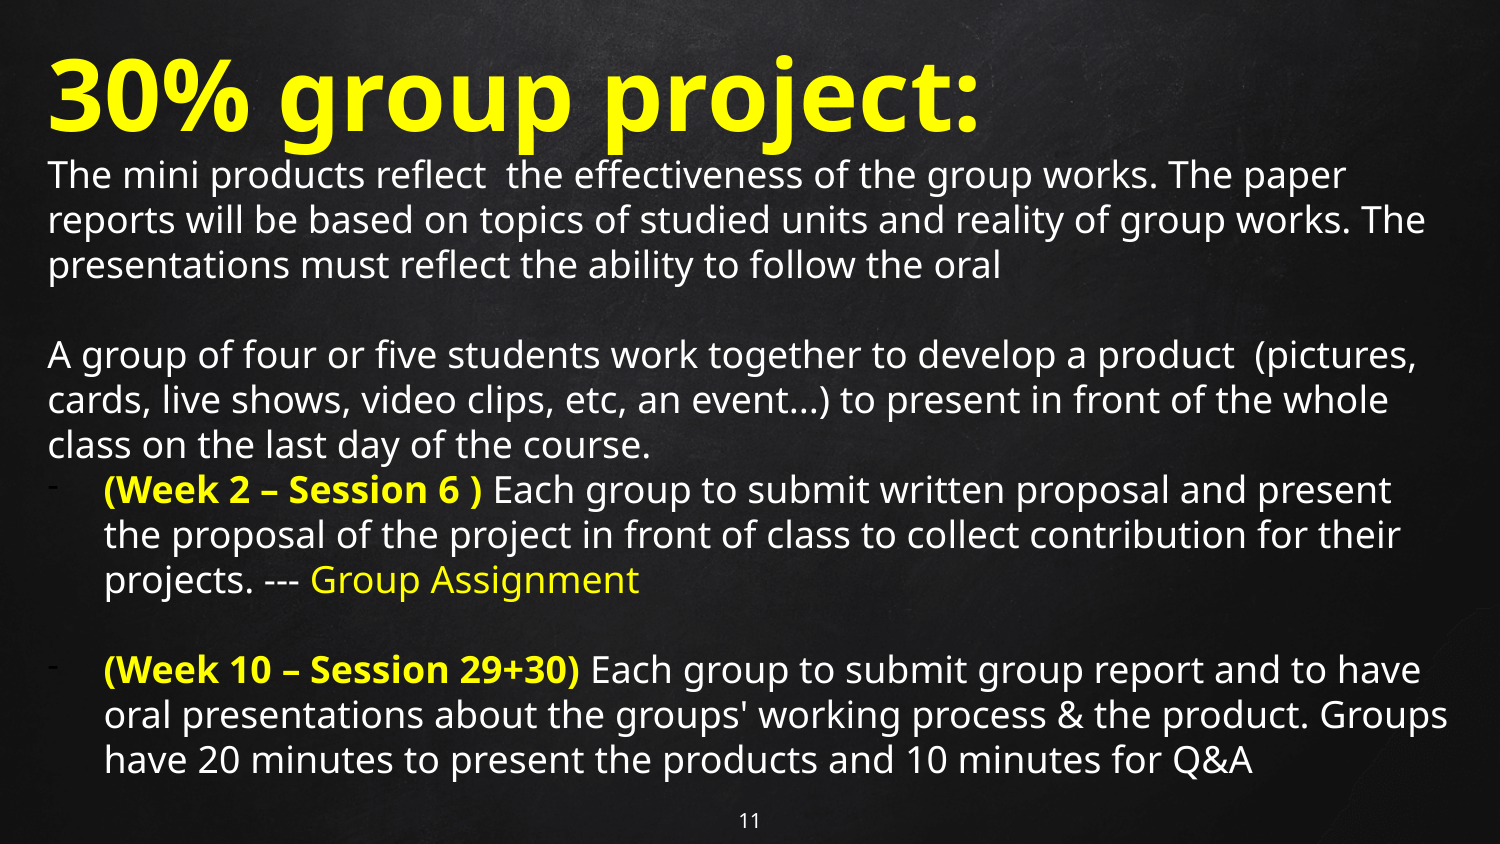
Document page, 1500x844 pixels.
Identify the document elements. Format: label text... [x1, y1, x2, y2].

picture [0, 0, 1500, 844]
slide_number 11 [705, 792, 795, 844]
text_box 30% group project: The mini products reflect the effectiveness of the group works. The paper reports will be based on topics of studied units and reality of group works. The presentations must reflect the ability to follow the oral A group of four or five students work together to develop a product (pictures, cards, live shows, video clips, etc, an event...) to present in front of the whole class on the last day of the course. (Week 2 – Session 6 ) Each group to submit written proposal and present the proposal of the project in front of class to collect contribution for their projects. --- Group Assignment (Week 10 – Session 29+30) Each group to submit group report and to have oral presentations about the groups' working process & the product. Groups have 20 minutes to present the products and 10 minutes for Q&A [32, 23, 1473, 789]
